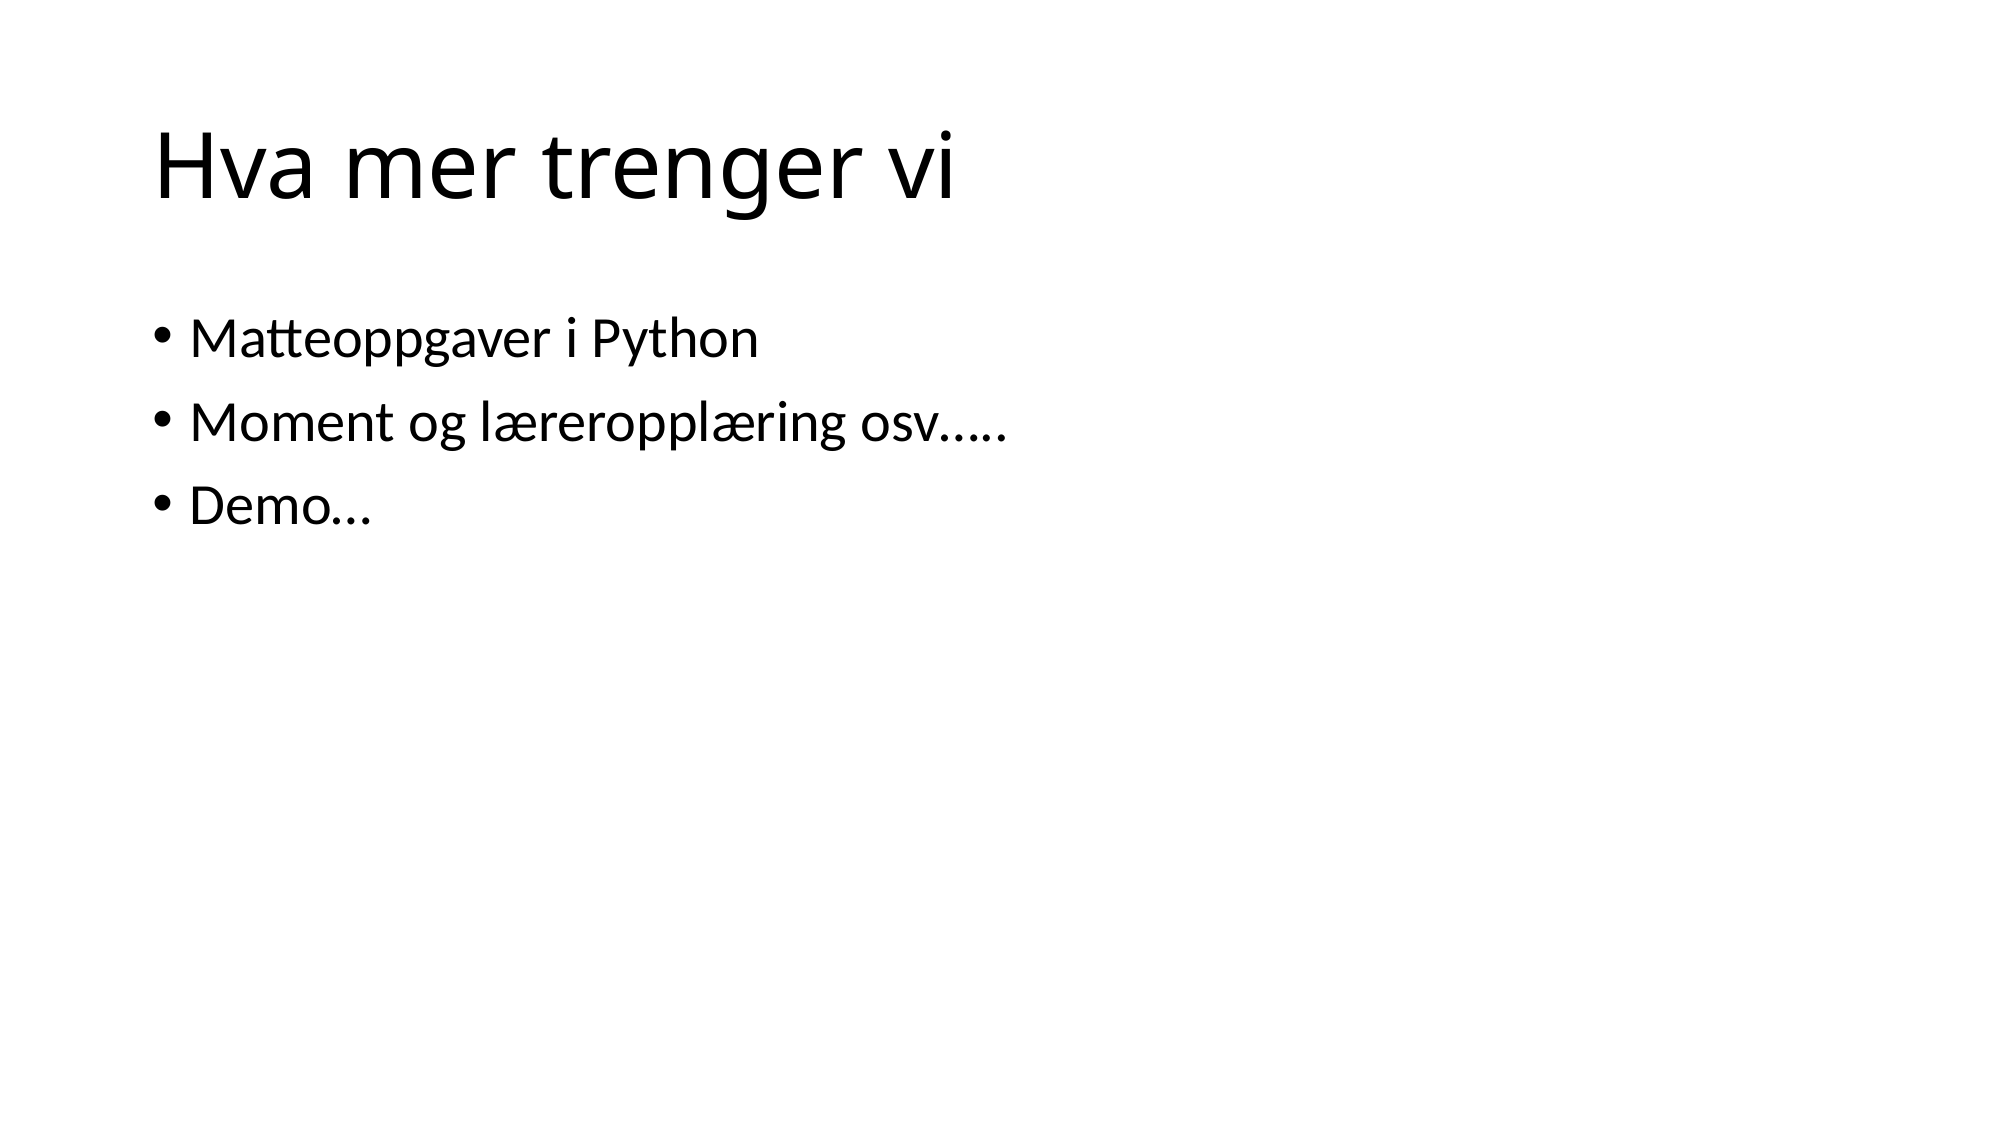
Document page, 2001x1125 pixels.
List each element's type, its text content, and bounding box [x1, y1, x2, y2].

list Matteoppgaver i Python Moment og læreropplæring osv….. Demo… [137, 299, 1863, 1014]
title Hva mer trenger vi [137, 59, 1863, 278]
